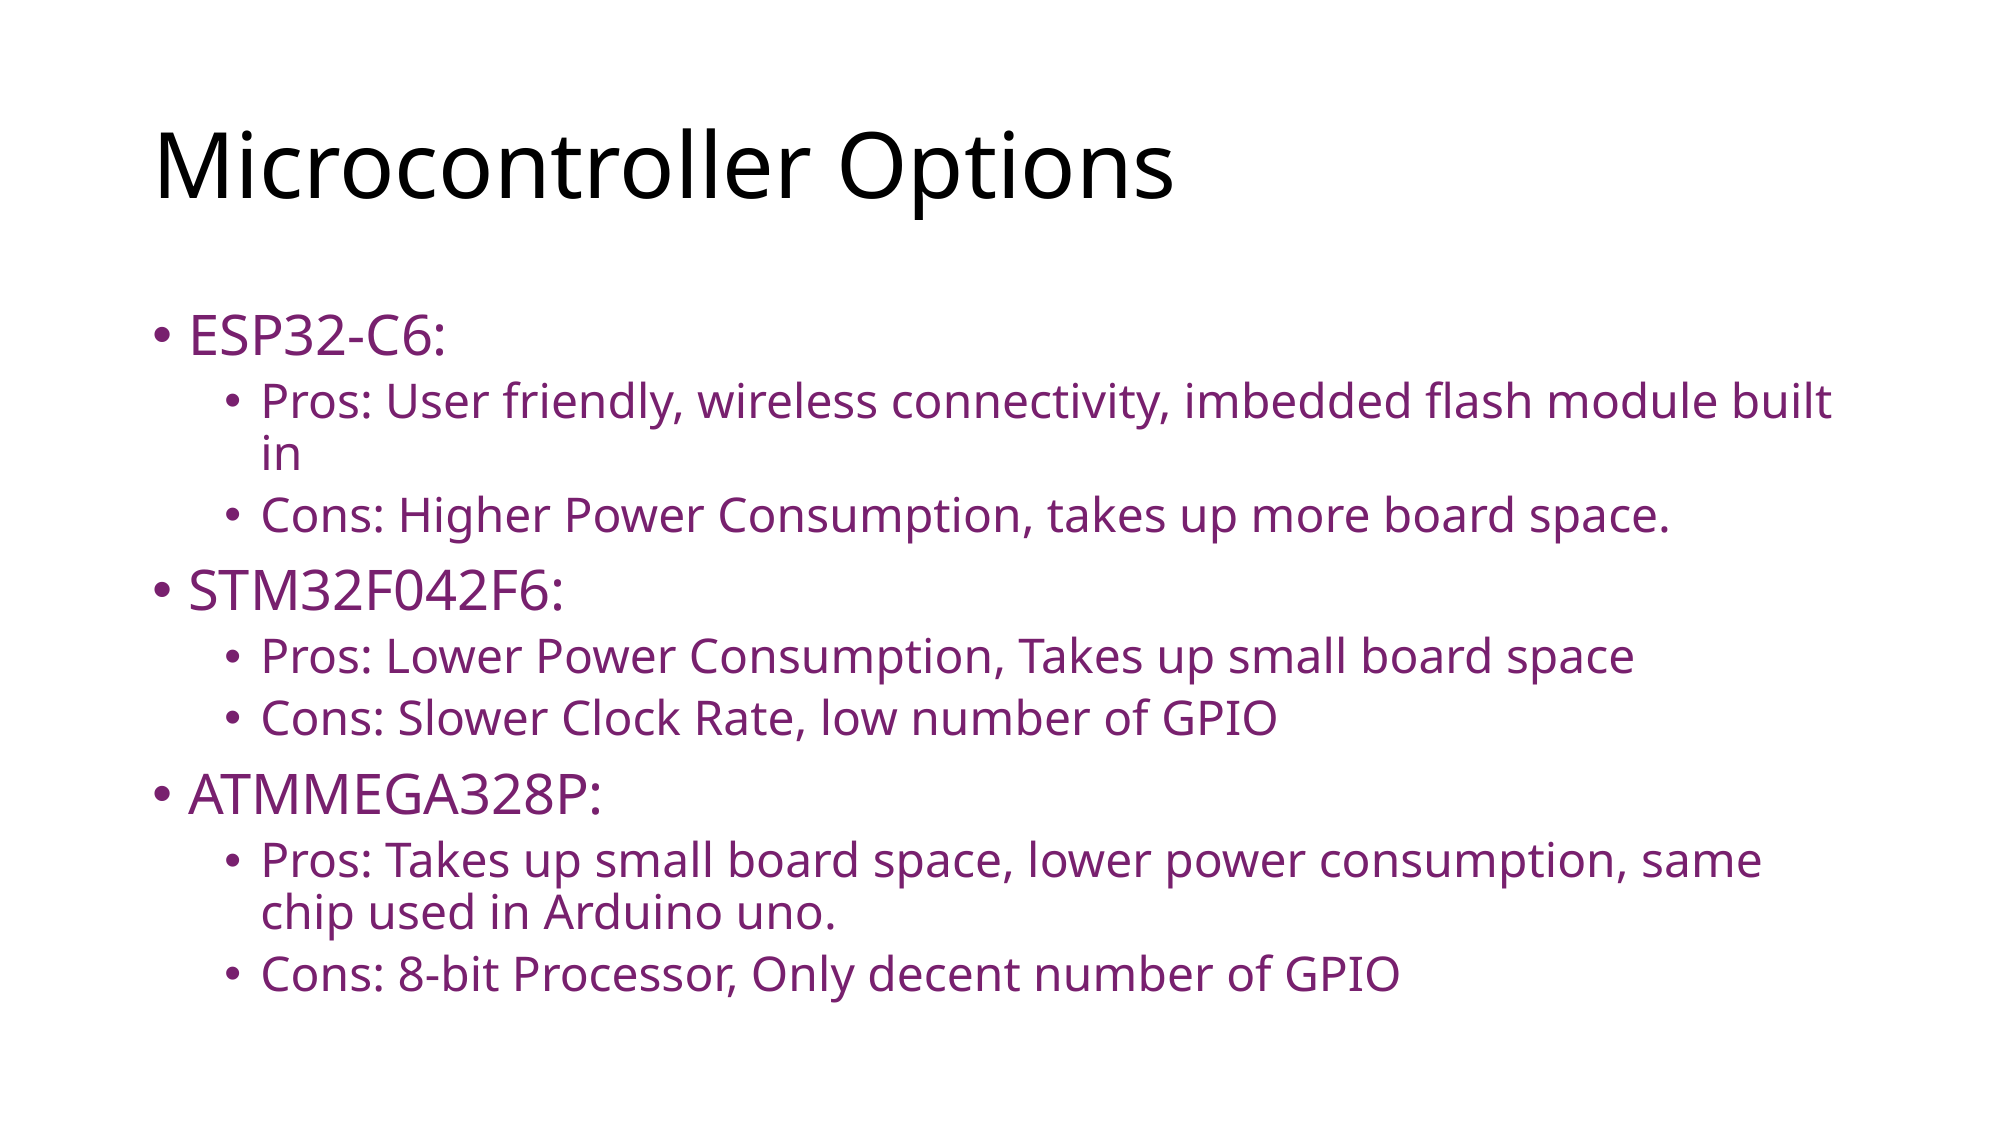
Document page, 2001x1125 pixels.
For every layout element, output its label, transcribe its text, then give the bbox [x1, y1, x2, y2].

list ESP32-C6: Pros: User friendly, wireless connectivity, imbedded flash module built in Cons: Higher Power Consumption, takes up more board space. STM32F042F6: Pros: Lower Power Consumption, Takes up small board space Cons: Slower Clock Rate, low number of GPIO ATMMEGA328P: Pros: Takes up small board space, lower power consumption, same chip used in Arduino uno. Cons: 8-bit Processor, Only decent number of GPIO [137, 299, 1863, 1014]
title Microcontroller Options [137, 59, 1863, 278]
